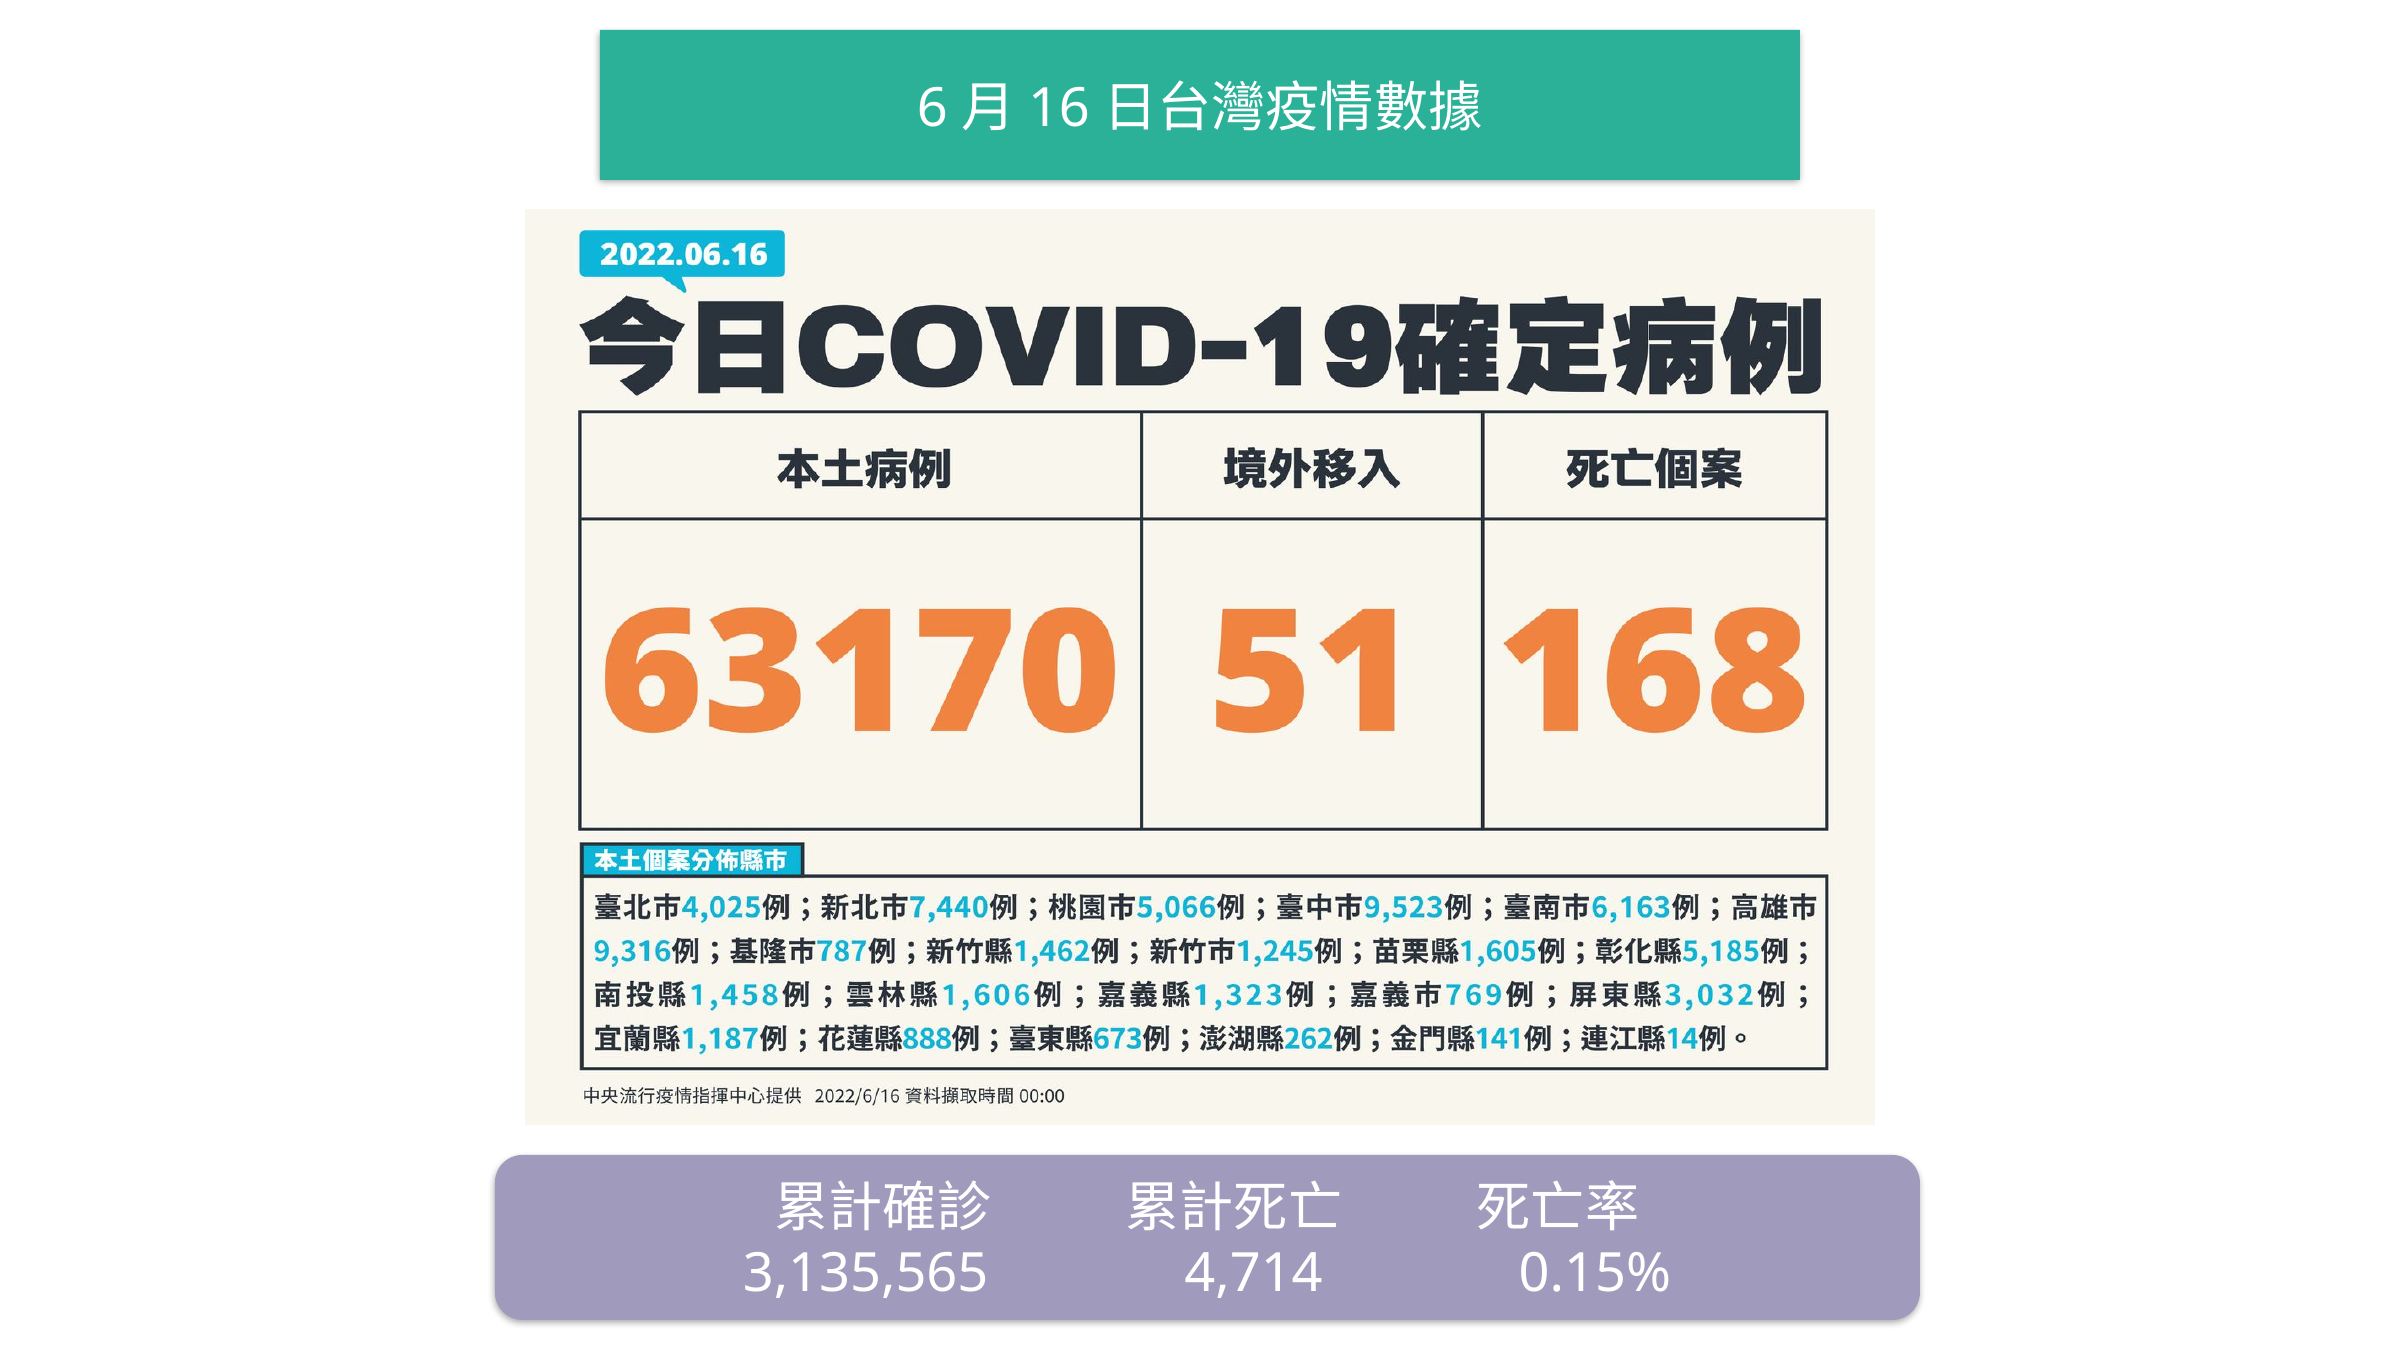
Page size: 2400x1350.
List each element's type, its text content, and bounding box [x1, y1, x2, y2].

text_box 6月16日台灣疫情數據 [599, 29, 1801, 181]
text_box 累計確診 累計死亡 死亡率 3,135,565 4,714 0.15% [494, 1154, 1921, 1321]
picture [524, 209, 1876, 1126]
